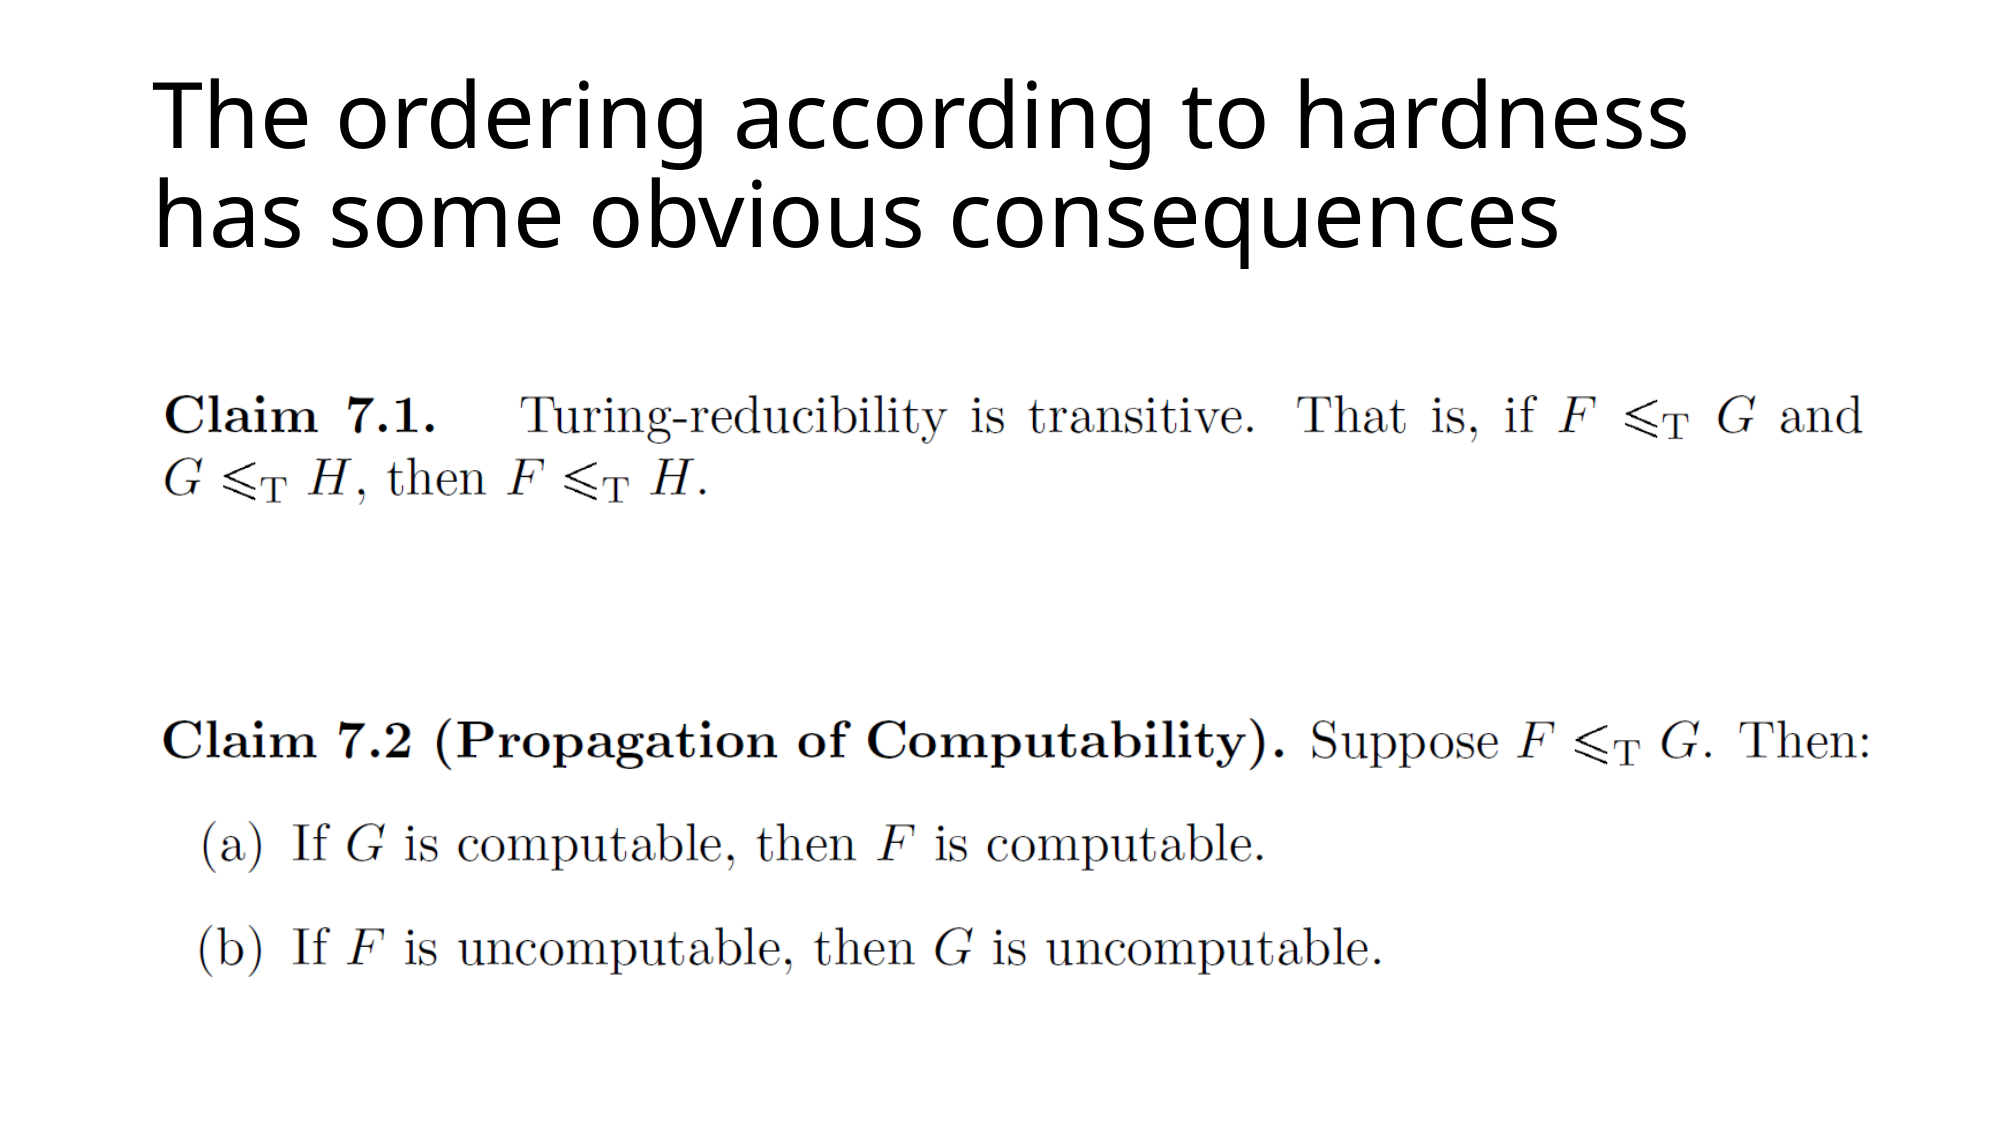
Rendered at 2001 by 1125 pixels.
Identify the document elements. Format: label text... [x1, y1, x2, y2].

title The ordering according to hardness has some obvious consequences [137, 59, 1863, 278]
picture [150, 702, 1884, 999]
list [150, 386, 1876, 513]
